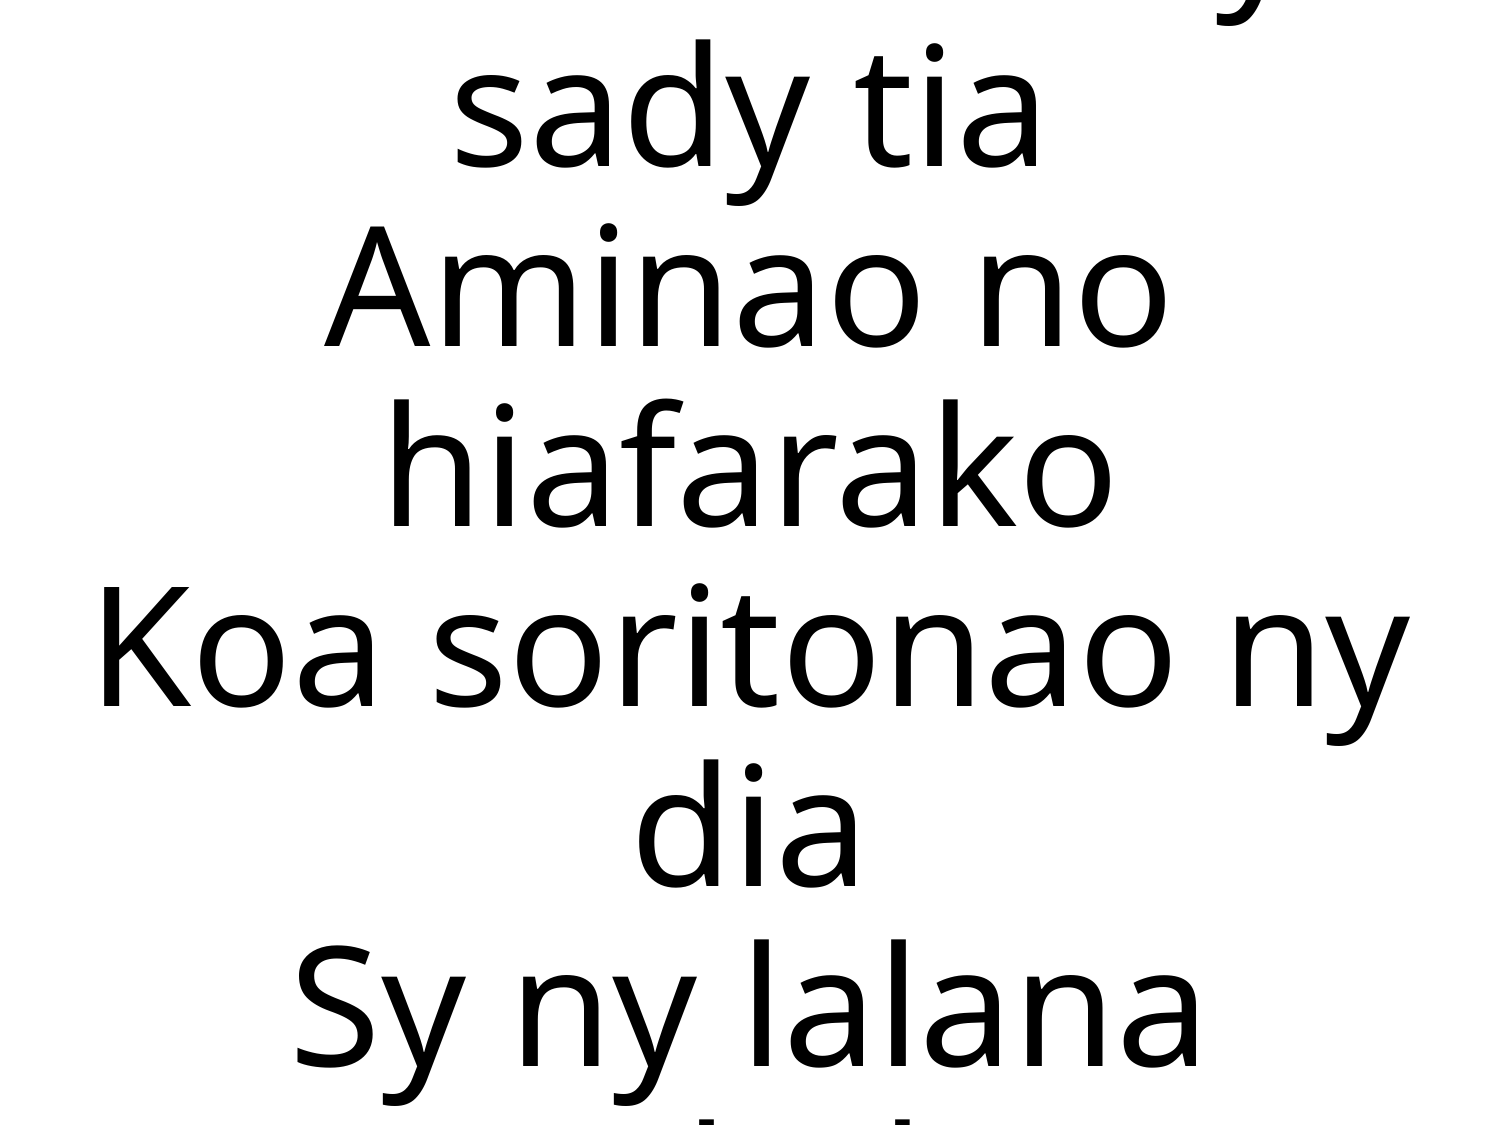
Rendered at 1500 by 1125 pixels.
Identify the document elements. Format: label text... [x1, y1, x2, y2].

title 3 Raiko mamy sady tia Aminao no hiafarako Koa soritonao ny dia Sy ny lalana ombako [0, 453, 1500, 672]
